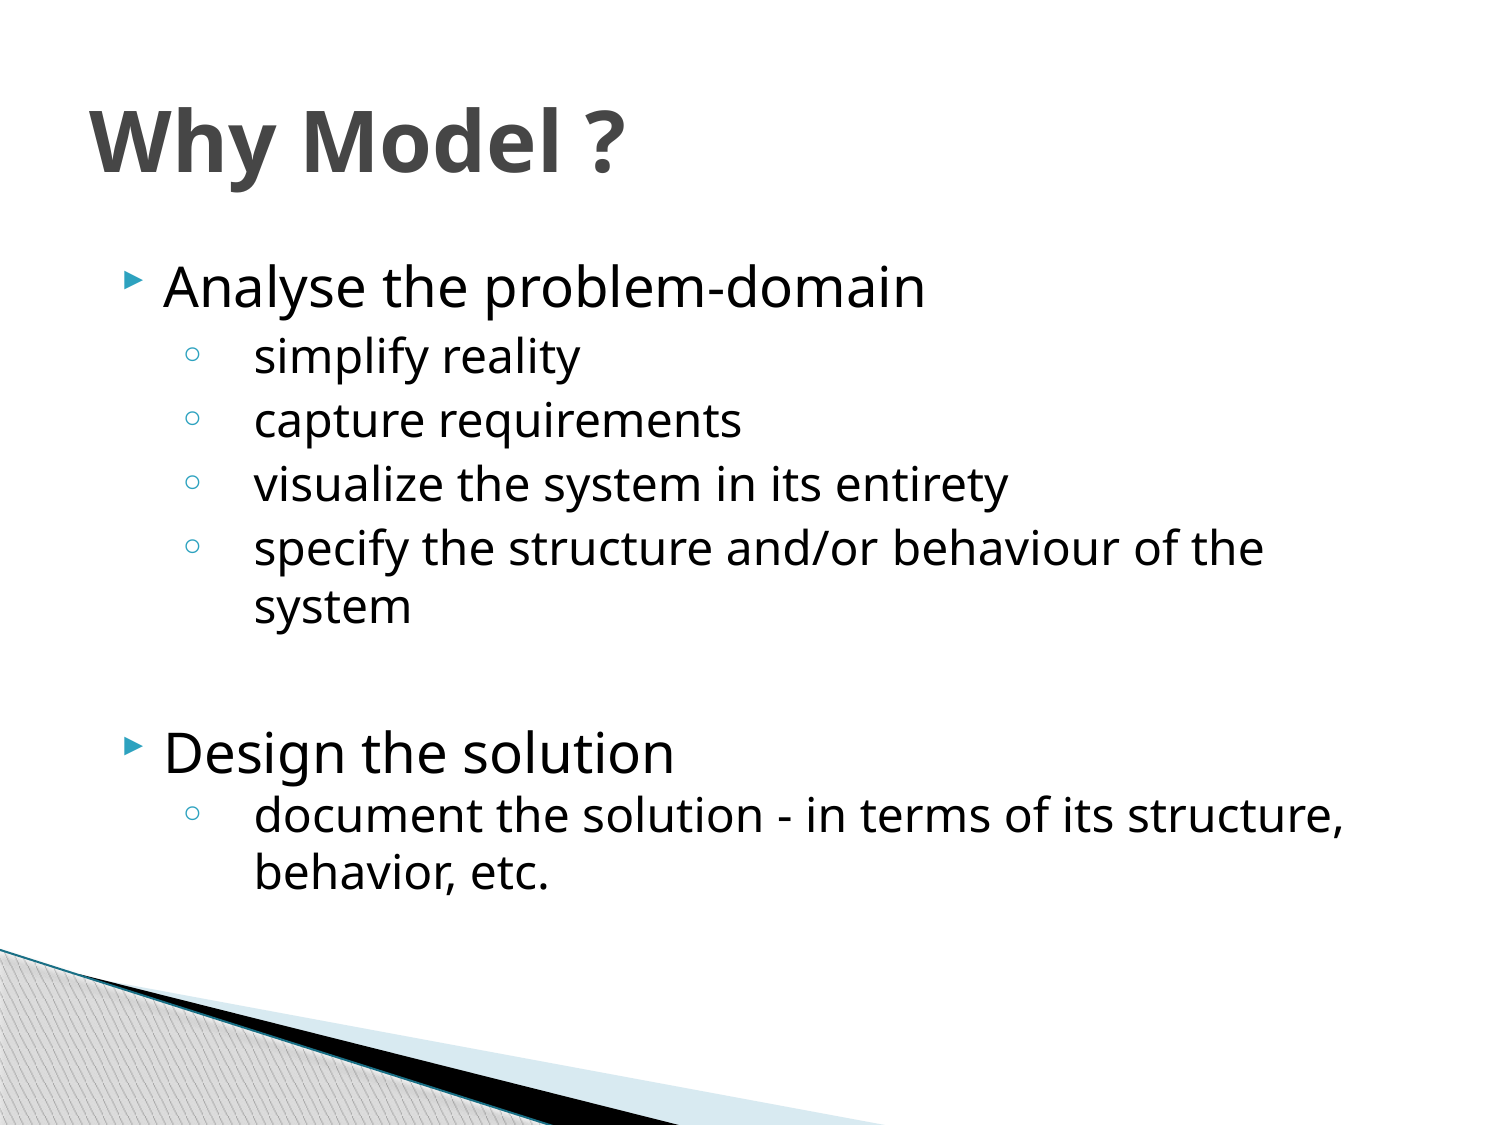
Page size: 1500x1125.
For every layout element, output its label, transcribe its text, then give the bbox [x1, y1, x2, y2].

list Analyse the problem-domain simplify reality capture requirements visualize the system in its entirety specify the structure and/or behaviour of the system Design the solution document the solution - in terms of its structure, behavior, etc. [88, 243, 1414, 1019]
title Why Model ? [75, 45, 1425, 233]
